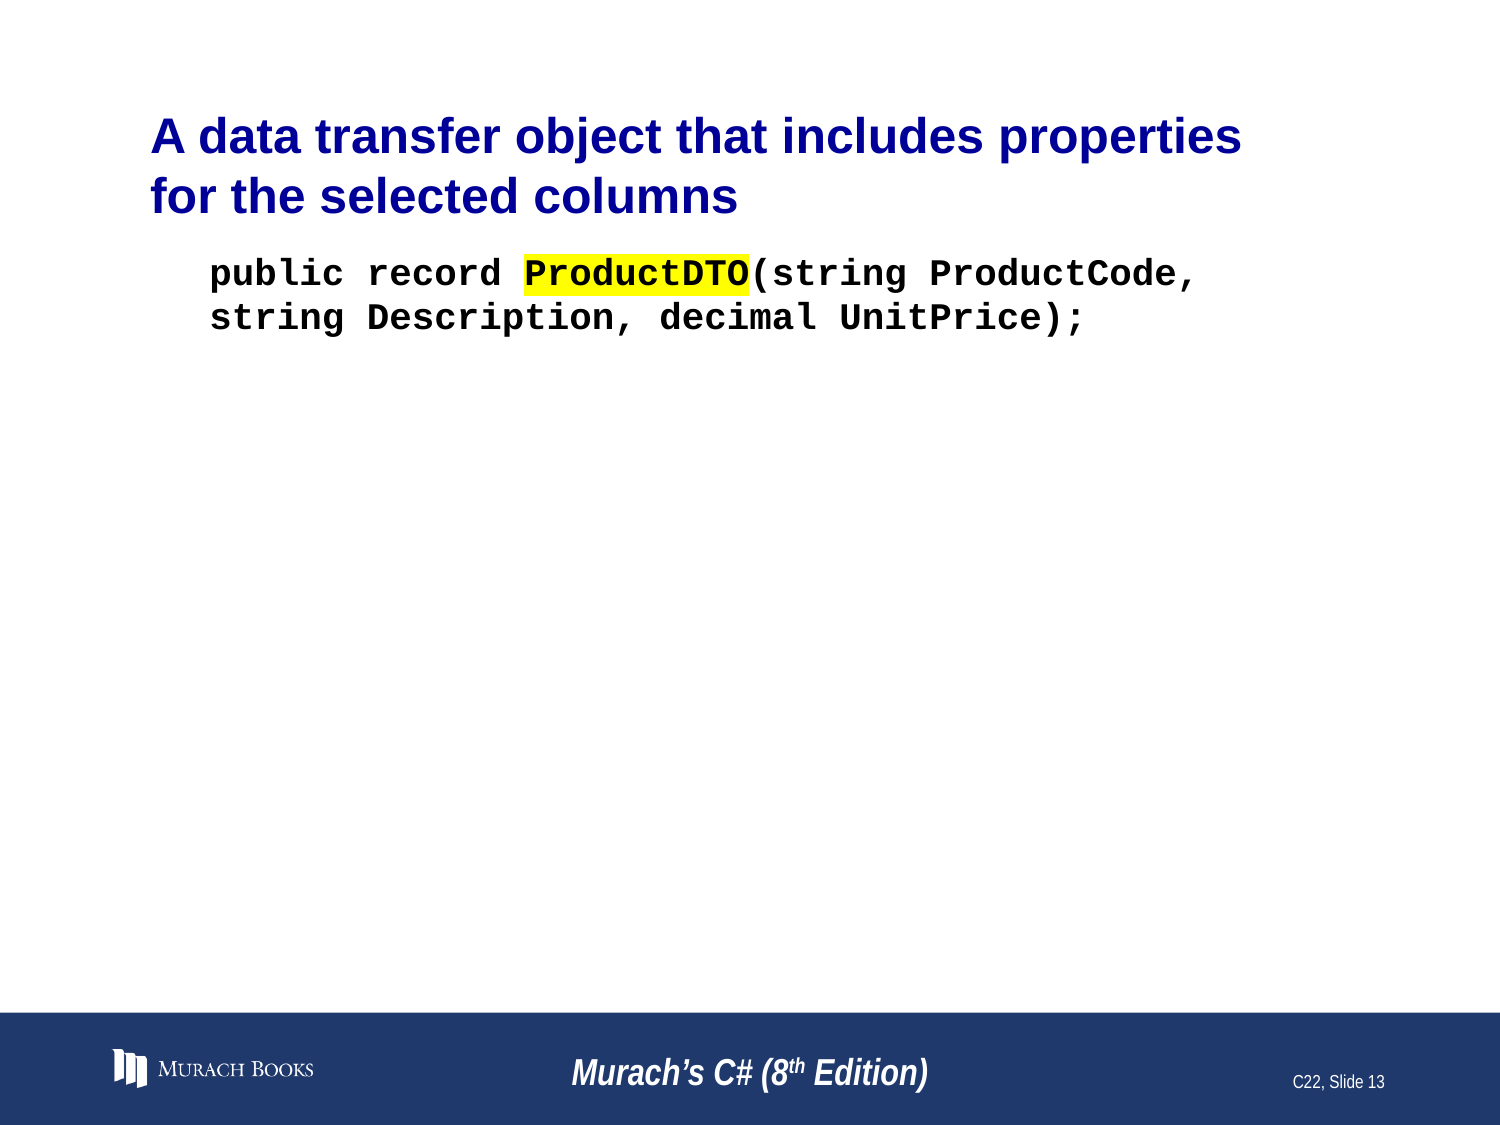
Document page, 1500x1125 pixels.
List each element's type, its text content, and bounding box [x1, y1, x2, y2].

slide_number Murach’s C# (8th Edition) [450, 1025, 1050, 1100]
list public record ProductDTO(string ProductCode, string Description, decimal UnitPrice); [137, 239, 1350, 978]
footer [12, 1025, 450, 1100]
title A data transfer object that includes properties for the selected columns [150, 102, 1350, 224]
slide_number C22, Slide 13 [1087, 1025, 1400, 1100]
